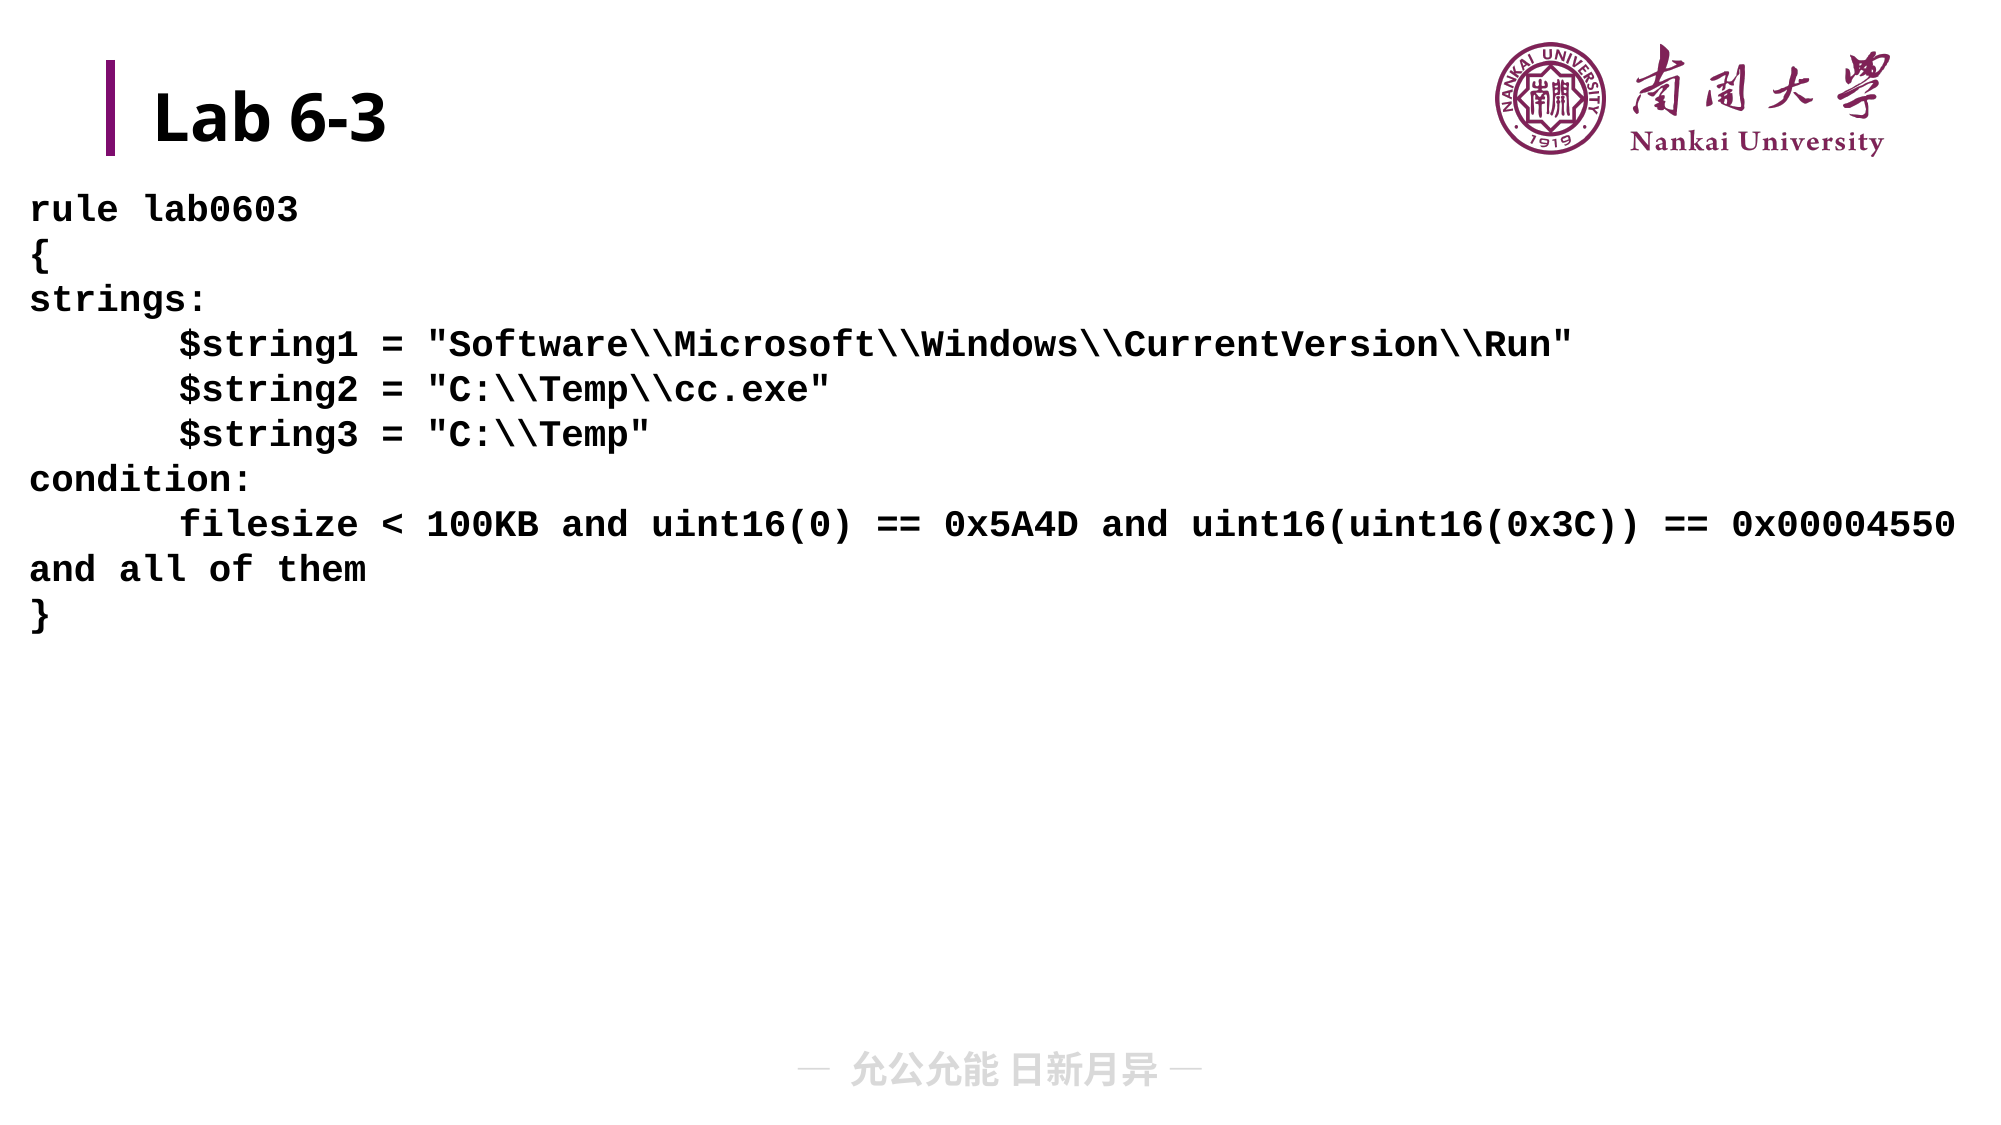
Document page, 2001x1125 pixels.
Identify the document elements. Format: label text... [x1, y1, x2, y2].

title Lab 6-3 [137, 48, 1000, 176]
picture [1495, 42, 1890, 157]
text_box rule lab0603 { strings: $string1 = "Software\\Microsoft\\Windows\\CurrentVersion\\Run" $string2 = "C:\\Temp\\cc.exe" $string3 = "C:\\Temp" condition: filesize < 100KB and uint16(0) == 0x5A4D and uint16(uint16(0x3C)) == 0x00004550 and all of them } [14, 176, 2000, 642]
